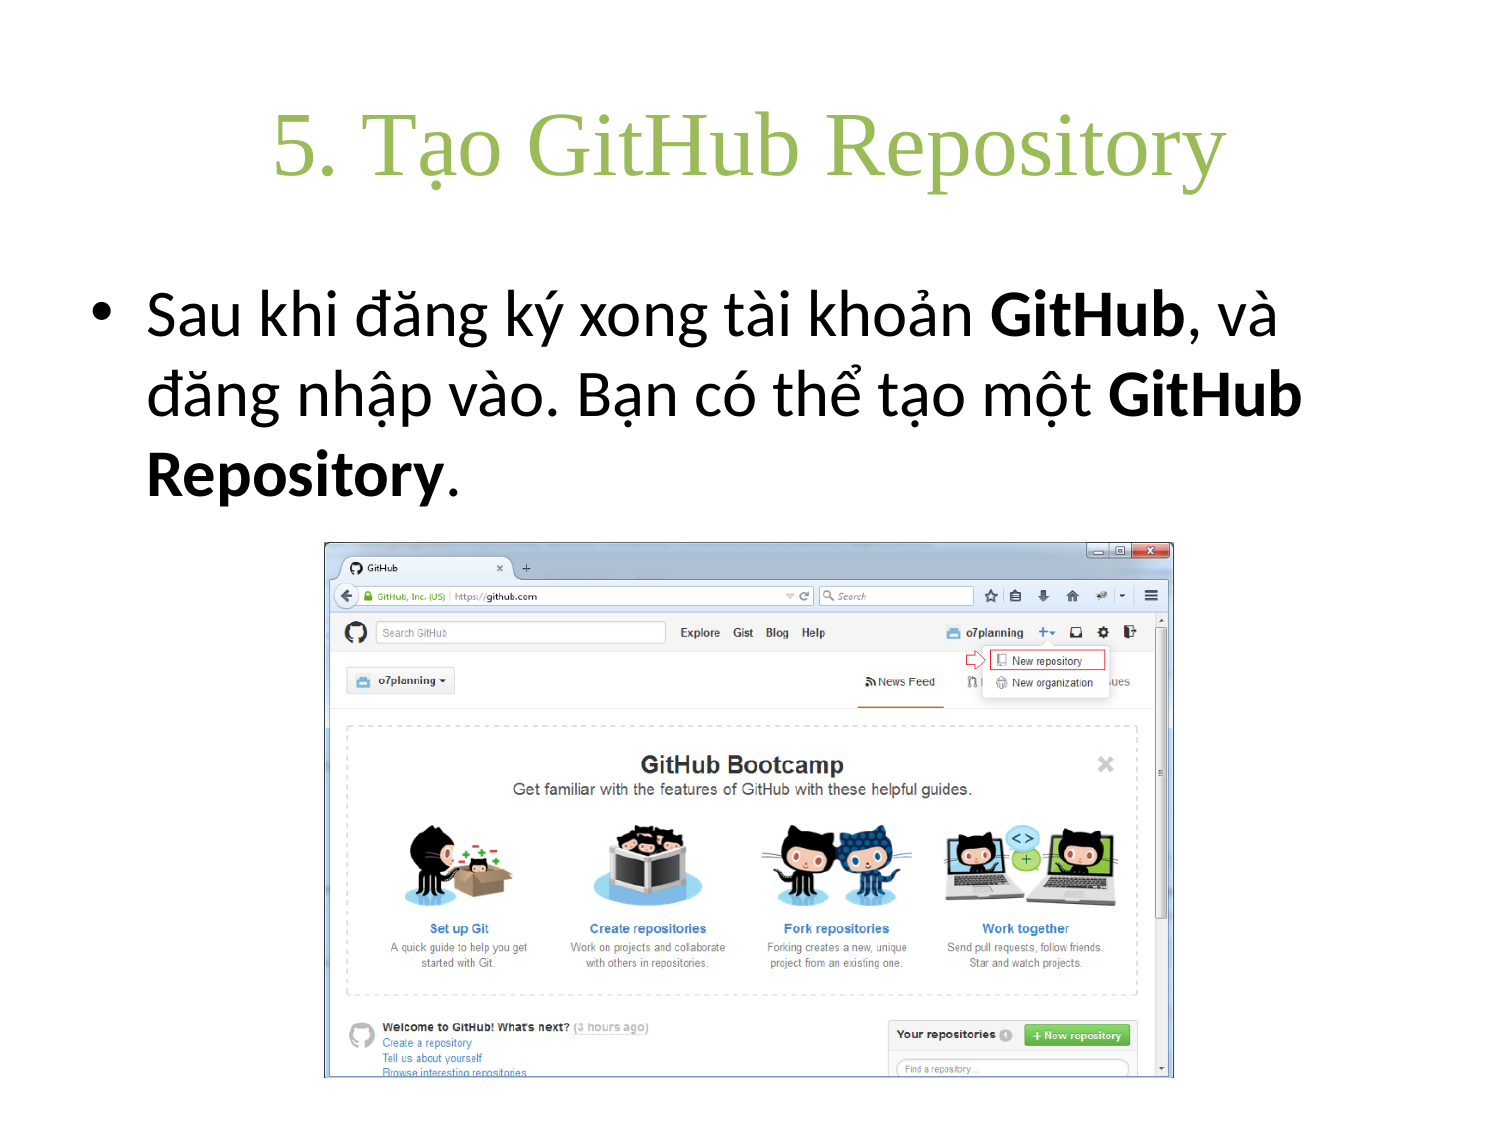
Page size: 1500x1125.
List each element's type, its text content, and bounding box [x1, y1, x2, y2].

title 5. Tạo GitHub Repository [75, 45, 1425, 233]
picture [324, 542, 1176, 1078]
list Sau khi đăng ký xong tài khoản GitHub, và đăng nhập vào. Bạn có thể tạo một GitHub Repository. [75, 262, 1425, 1005]
